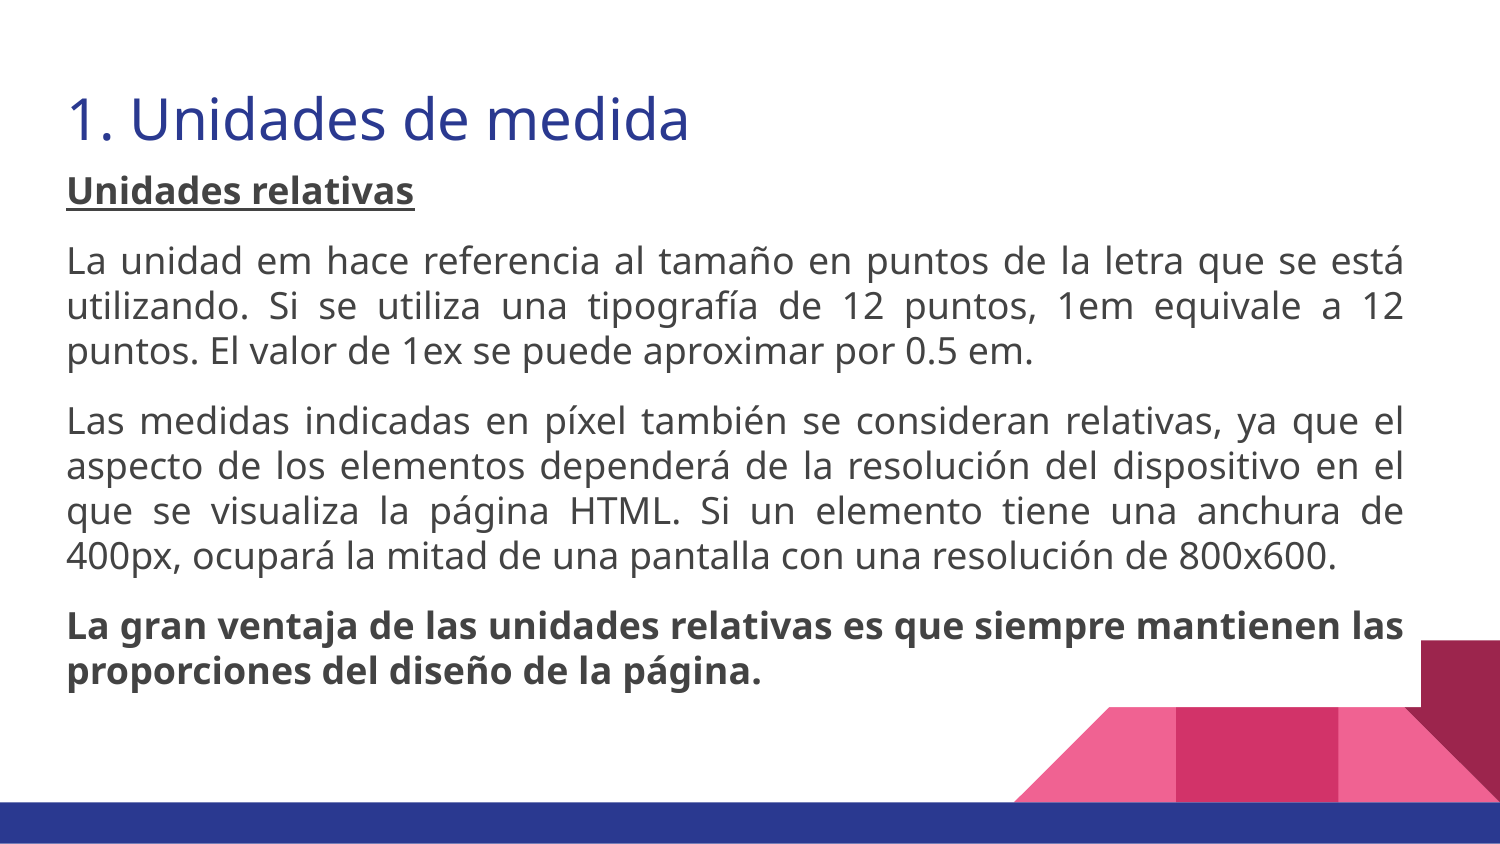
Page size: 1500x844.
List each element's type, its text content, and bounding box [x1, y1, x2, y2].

text_box Unidades relativas La unidad em hace referencia al tamaño en puntos de la letra que se está utilizando. Si se utiliza una tipografía de 12 puntos, 1em equivale a 12 puntos. El valor de 1ex se puede aproximar por 0.5 em. Las medidas indicadas en píxel también se consideran relativas, ya que el aspecto de los elementos dependerá de la resolución del dispositivo en el que se visualiza la página HTML. Si un elemento tiene una anchura de 400px, ocupará la mitad de una pantalla con una resolución de 800x600. La gran ventaja de las unidades relativas es que siempre mantienen las proporciones del diseño de la página. [51, 152, 1421, 708]
title 1. Unidades de medida [51, 67, 1449, 167]
